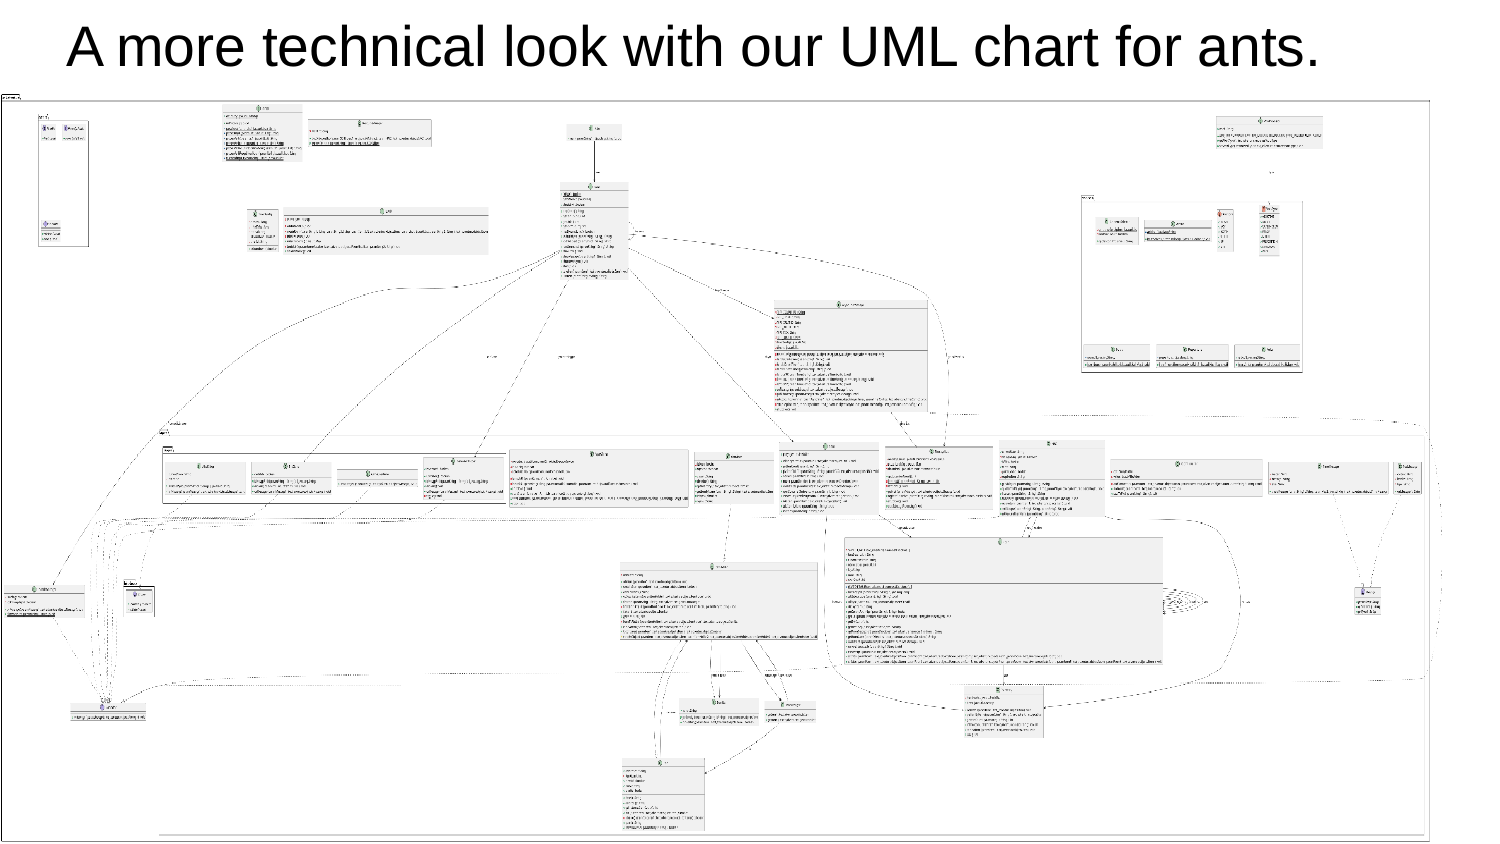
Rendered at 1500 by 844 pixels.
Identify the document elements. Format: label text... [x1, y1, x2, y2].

picture [0, 93, 1450, 844]
title A more technical look with our UML chart for ants. [51, 0, 1449, 93]
